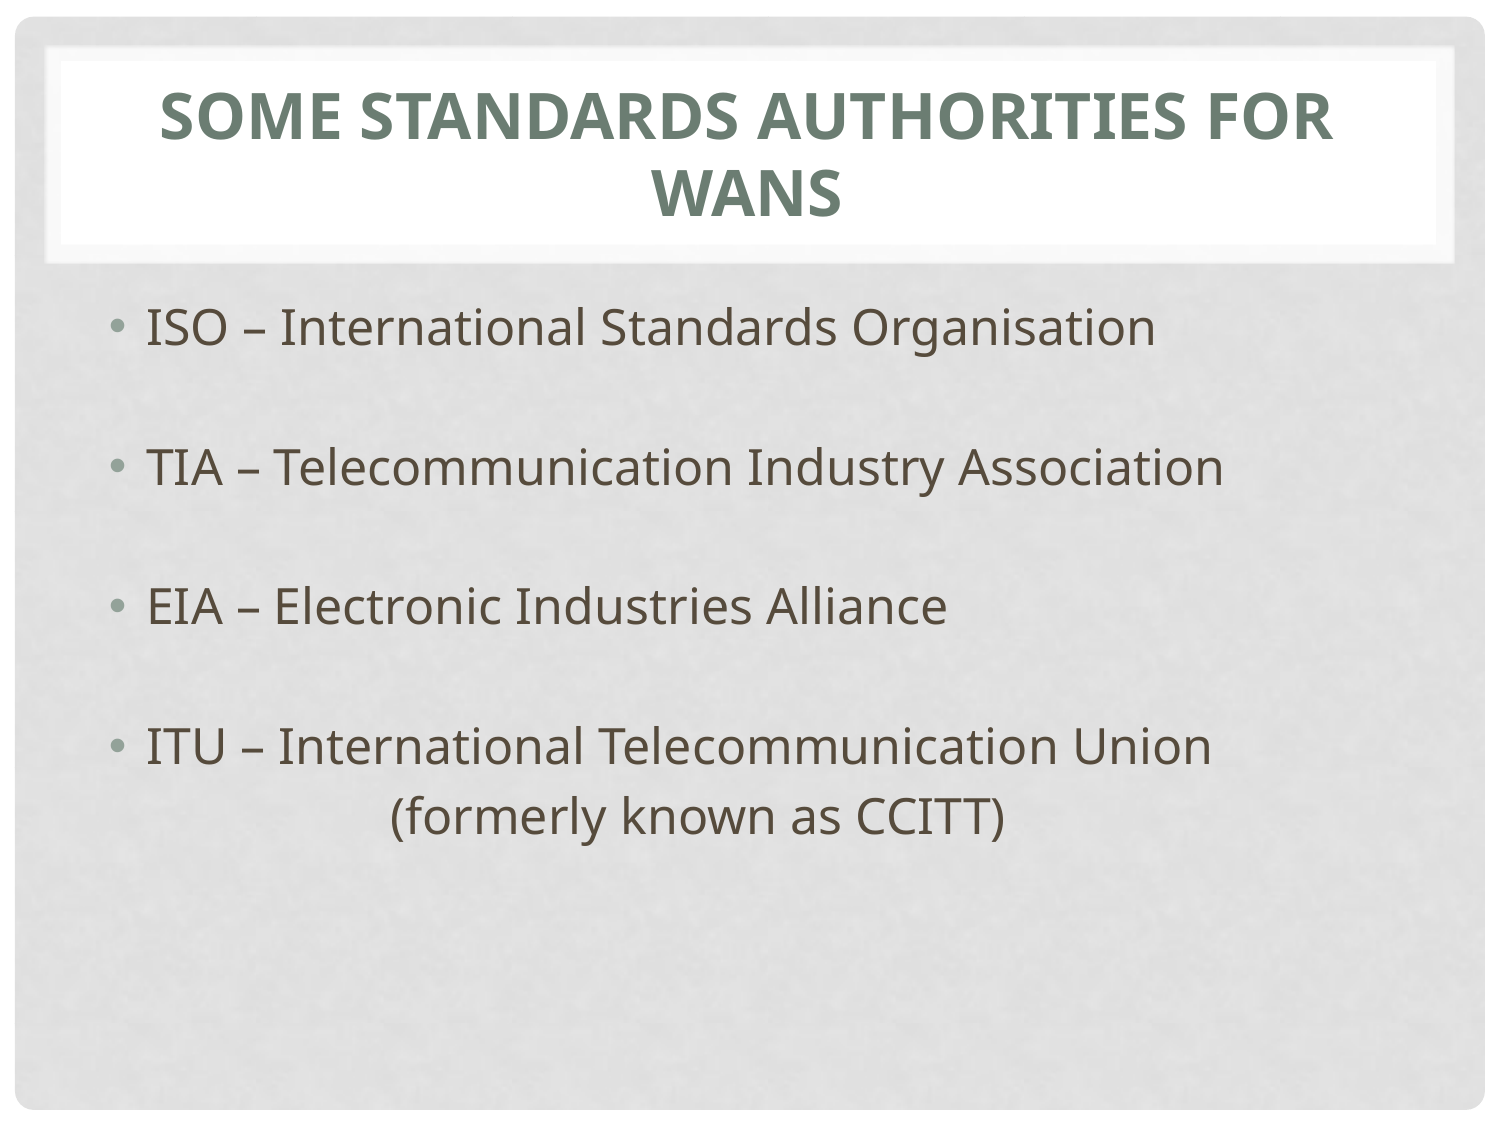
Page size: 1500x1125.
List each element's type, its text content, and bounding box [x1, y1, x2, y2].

title Some Standards Authorities for WANs [69, 66, 1425, 238]
list ISO – International Standards Organisation TIA – Telecommunication Industry Association EIA – Electronic Industries Alliance ITU – International Telecommunication Union (formerly known as CCITT) [75, 287, 1425, 1005]
